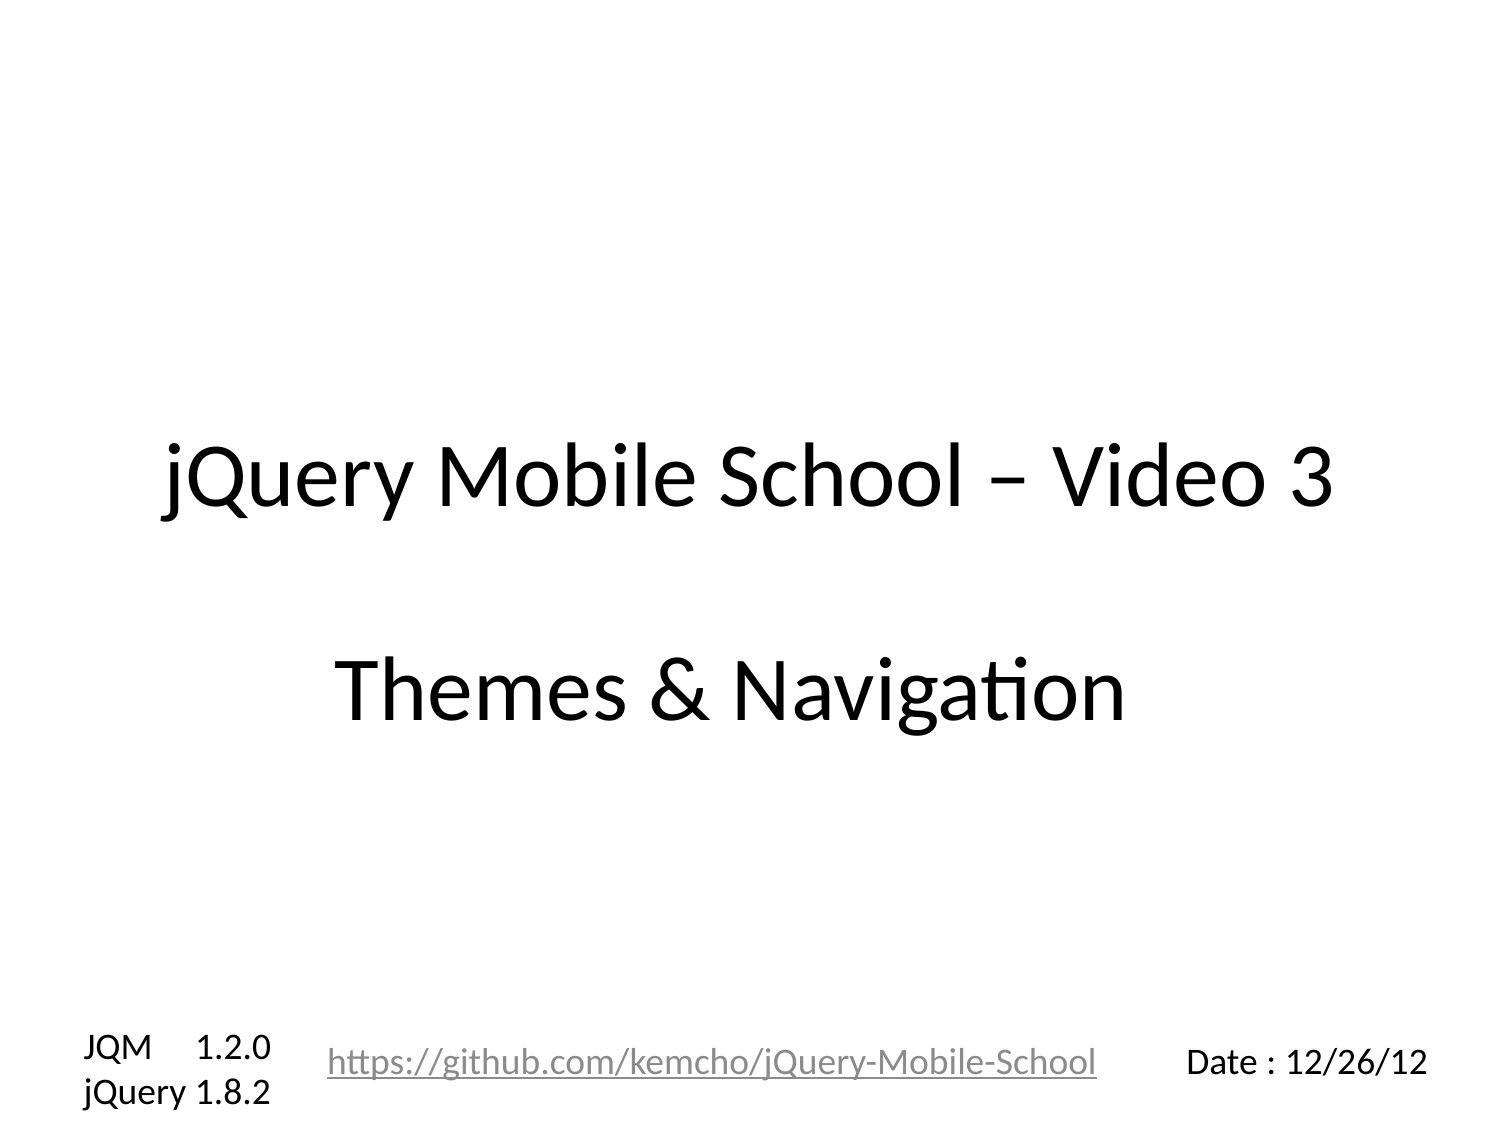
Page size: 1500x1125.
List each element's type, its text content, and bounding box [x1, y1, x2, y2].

text_box JQM 1.2.0 jQuery 1.8.2 [68, 1014, 287, 1125]
text_box Date : 12/26/12 [1171, 1029, 1443, 1090]
footer https://github.com/kemcho/jQuery-Mobile-School [303, 1029, 1130, 1090]
text_box Themes & Navigation [319, 621, 1217, 747]
title jQuery Mobile School – Video 3 [112, 349, 1388, 591]
